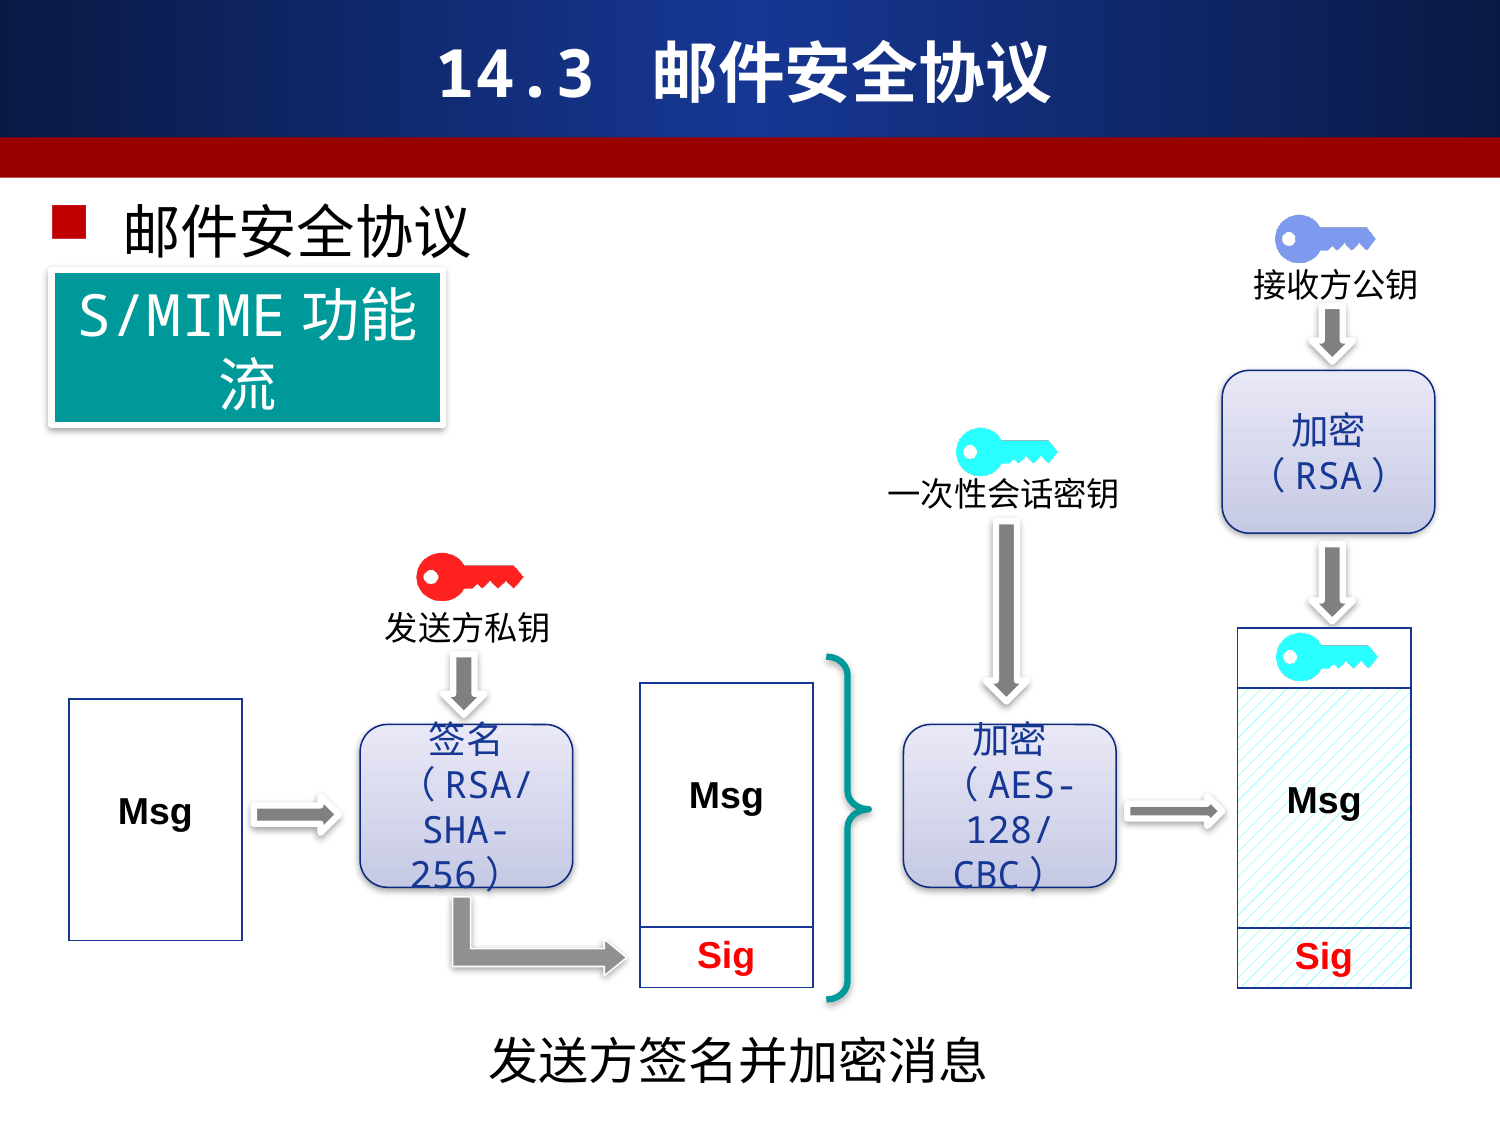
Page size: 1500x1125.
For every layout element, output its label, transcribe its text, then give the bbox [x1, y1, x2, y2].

table_header Msg [70, 700, 241, 940]
text_box [1124, 793, 1226, 829]
picture [411, 521, 529, 632]
text_box [825, 653, 872, 1003]
table_cell Sig [1238, 929, 1410, 987]
text_box 一次性会话密钥 [871, 464, 991, 522]
text_box 邮件安全协议 [1383, 186, 1387, 255]
text_box [1308, 302, 1357, 365]
table_header [1238, 629, 1266, 687]
text_box 签名（RSA/SHA-256） [359, 723, 574, 889]
text_box [982, 518, 1031, 705]
picture [1269, 183, 1381, 294]
table_cell Sig [641, 928, 812, 987]
text_box 接收方公钥 [1236, 255, 1317, 313]
text_box [1310, 541, 1355, 598]
table_header [1390, 629, 1410, 687]
text_box 发送方私钥 [368, 598, 575, 657]
picture [1271, 600, 1386, 712]
text_box [439, 651, 488, 718]
table_cell Msg [1238, 689, 1410, 927]
text_box [451, 896, 628, 977]
text_box 加密（AES-128/CBC） [902, 723, 1117, 889]
text_box [250, 793, 342, 836]
text_box S/MIME功能流 [48, 267, 446, 428]
text_box 邮件安全协议 [30, 186, 1265, 275]
text_box 发送方签名并加密消息 [472, 1020, 1016, 1099]
text_box 接收方公钥 [1347, 255, 1442, 313]
table_header Msg [641, 684, 812, 926]
text_box 加密（RSA） [1221, 369, 1436, 534]
title 14.3 邮件安全协议 [50, 24, 1438, 118]
picture [951, 396, 1062, 507]
text_box 一次性会话密钥 [1020, 464, 1142, 522]
